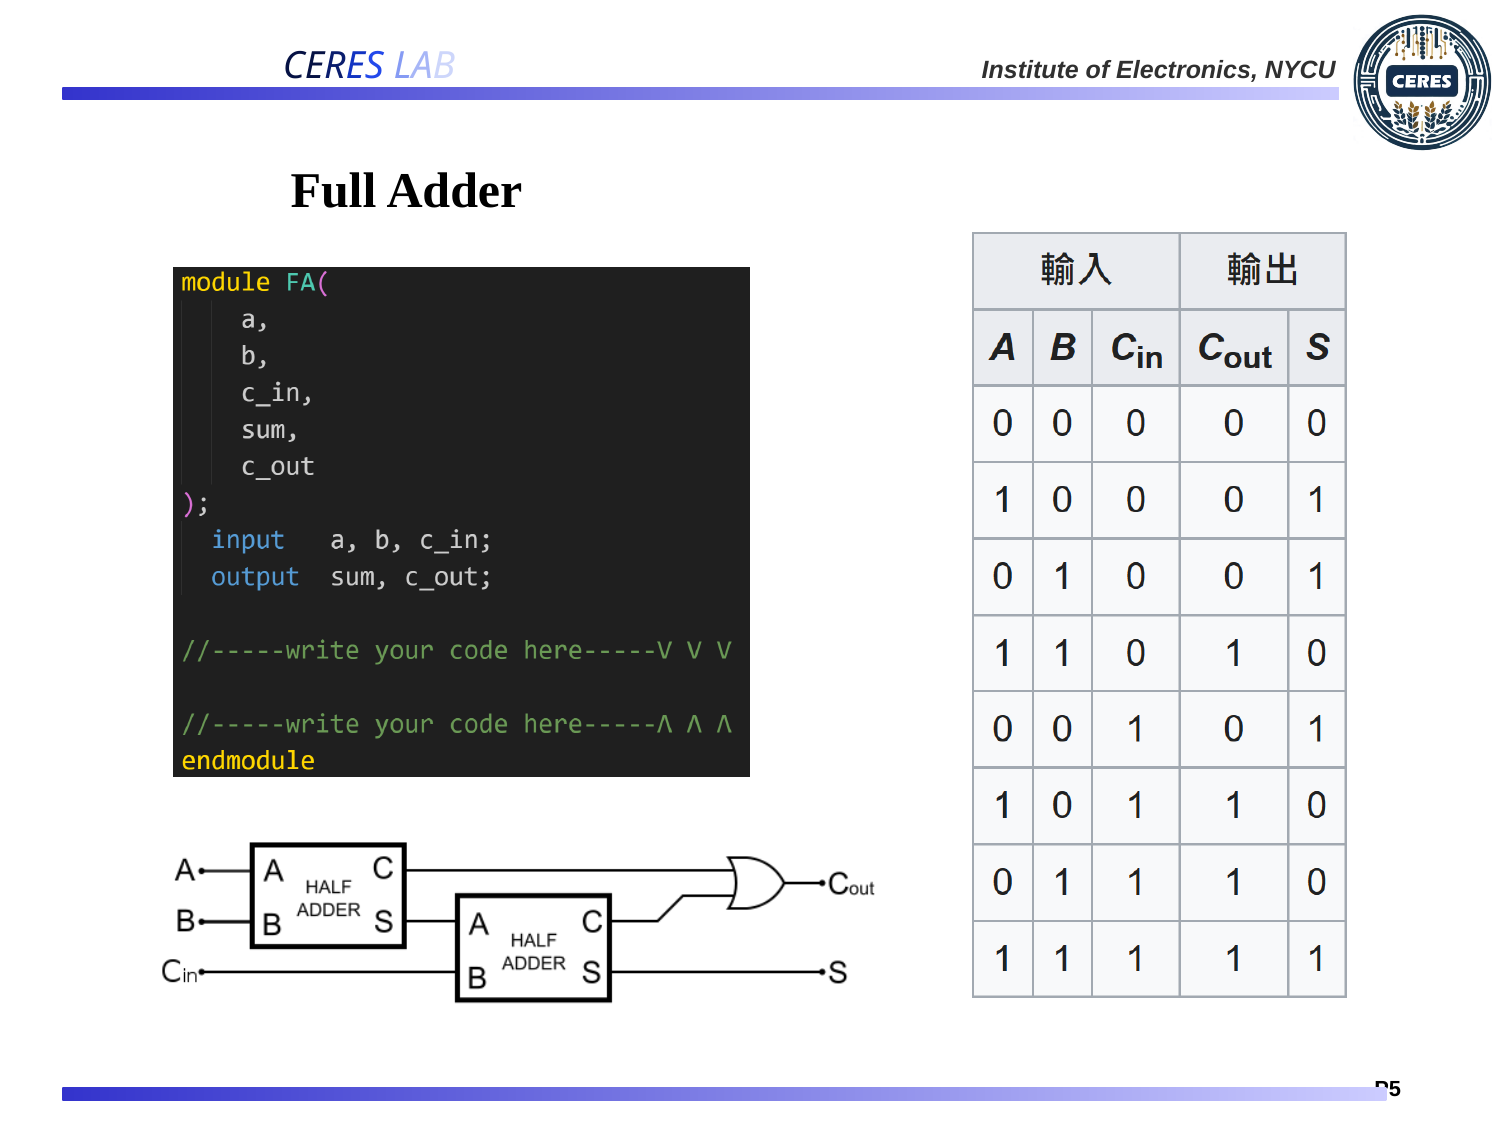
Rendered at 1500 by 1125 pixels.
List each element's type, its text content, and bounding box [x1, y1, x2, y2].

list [966, 227, 1350, 1001]
picture [173, 267, 751, 777]
picture [1353, 14, 1492, 151]
title Full Adder [62, 124, 1313, 251]
picture [127, 793, 887, 1047]
